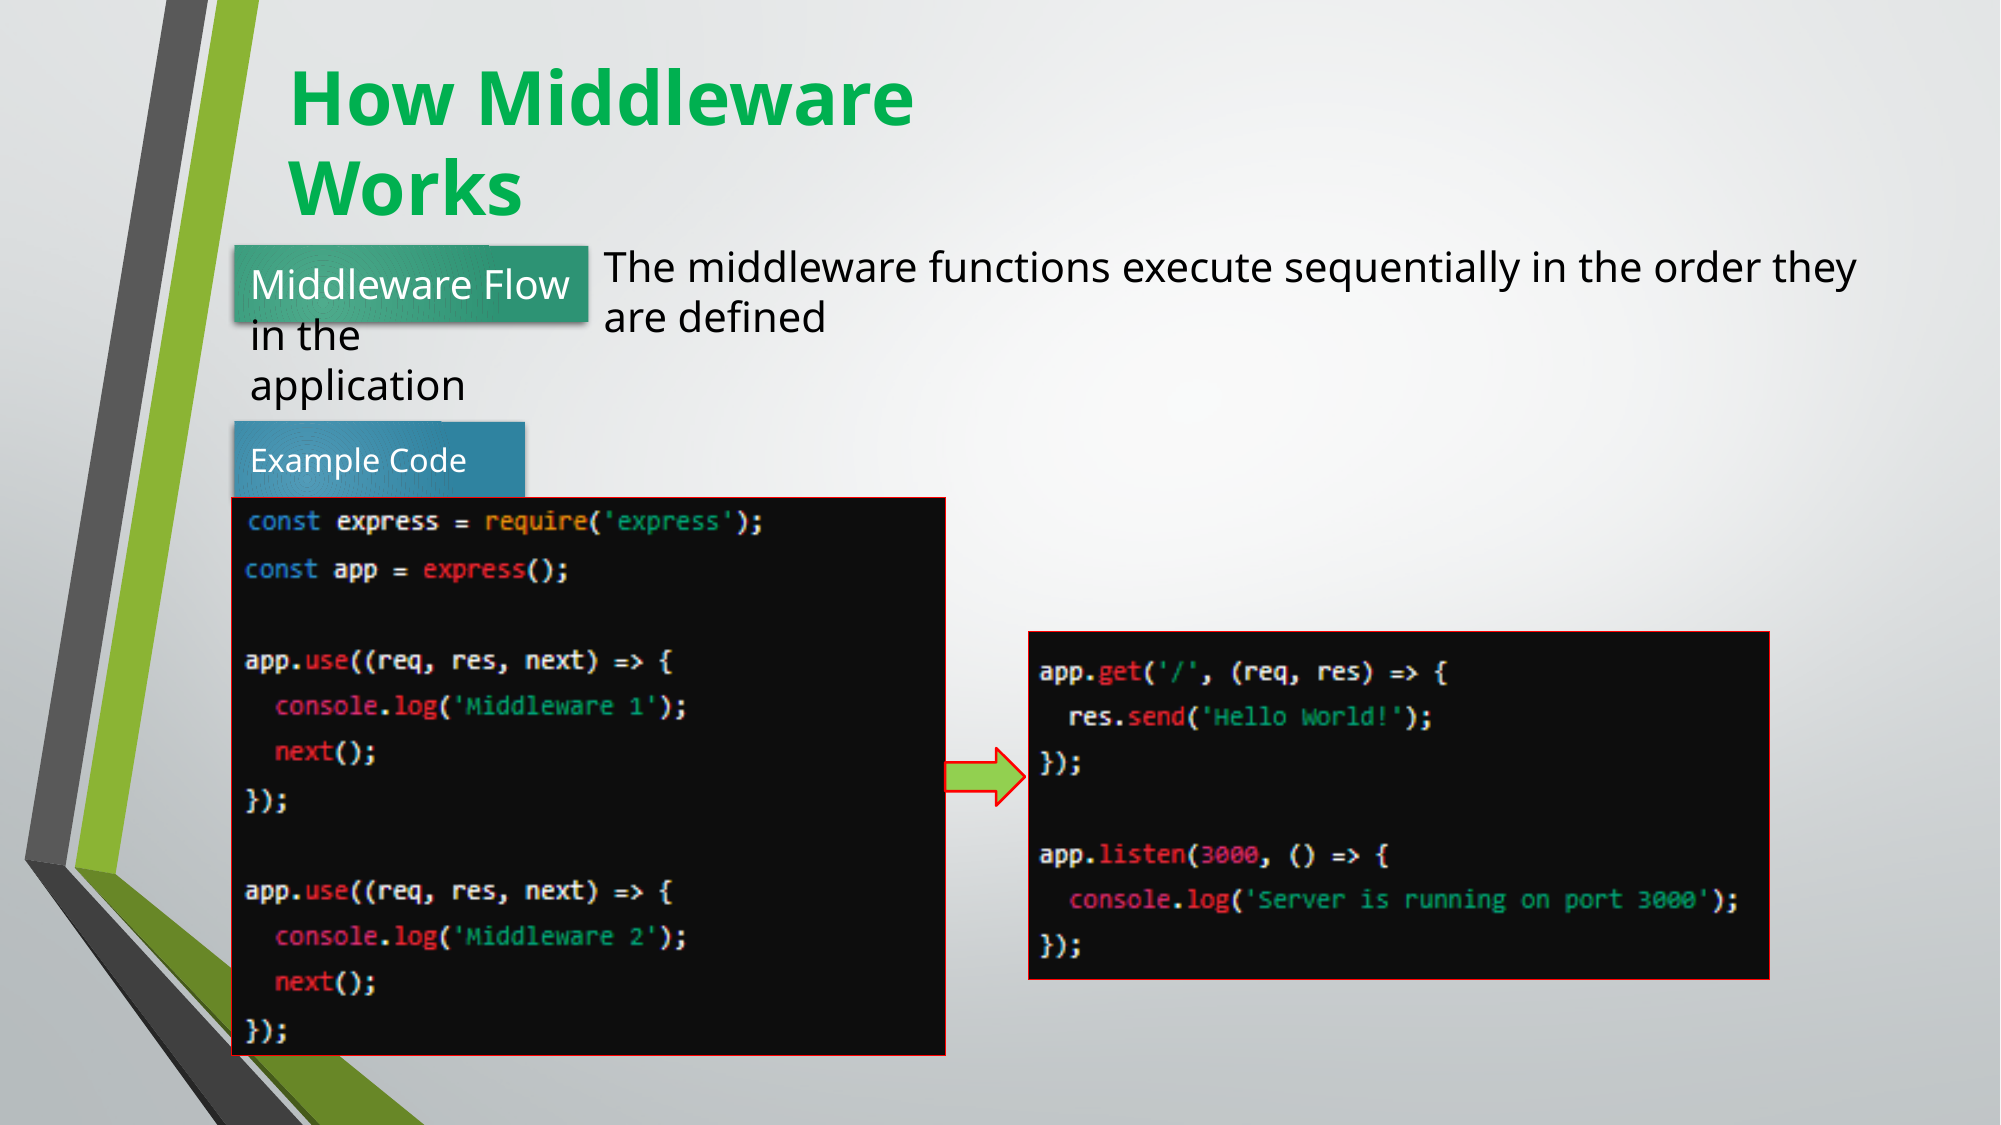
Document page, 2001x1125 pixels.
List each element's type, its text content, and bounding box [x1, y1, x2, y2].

text_box Example Code [234, 421, 525, 497]
text_box [946, 746, 1026, 807]
picture [1028, 631, 1770, 980]
title How Middleware Works [273, 92, 1072, 188]
picture [231, 497, 946, 1056]
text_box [234, 252, 1942, 391]
text_box Middleware Flow [234, 245, 589, 252]
